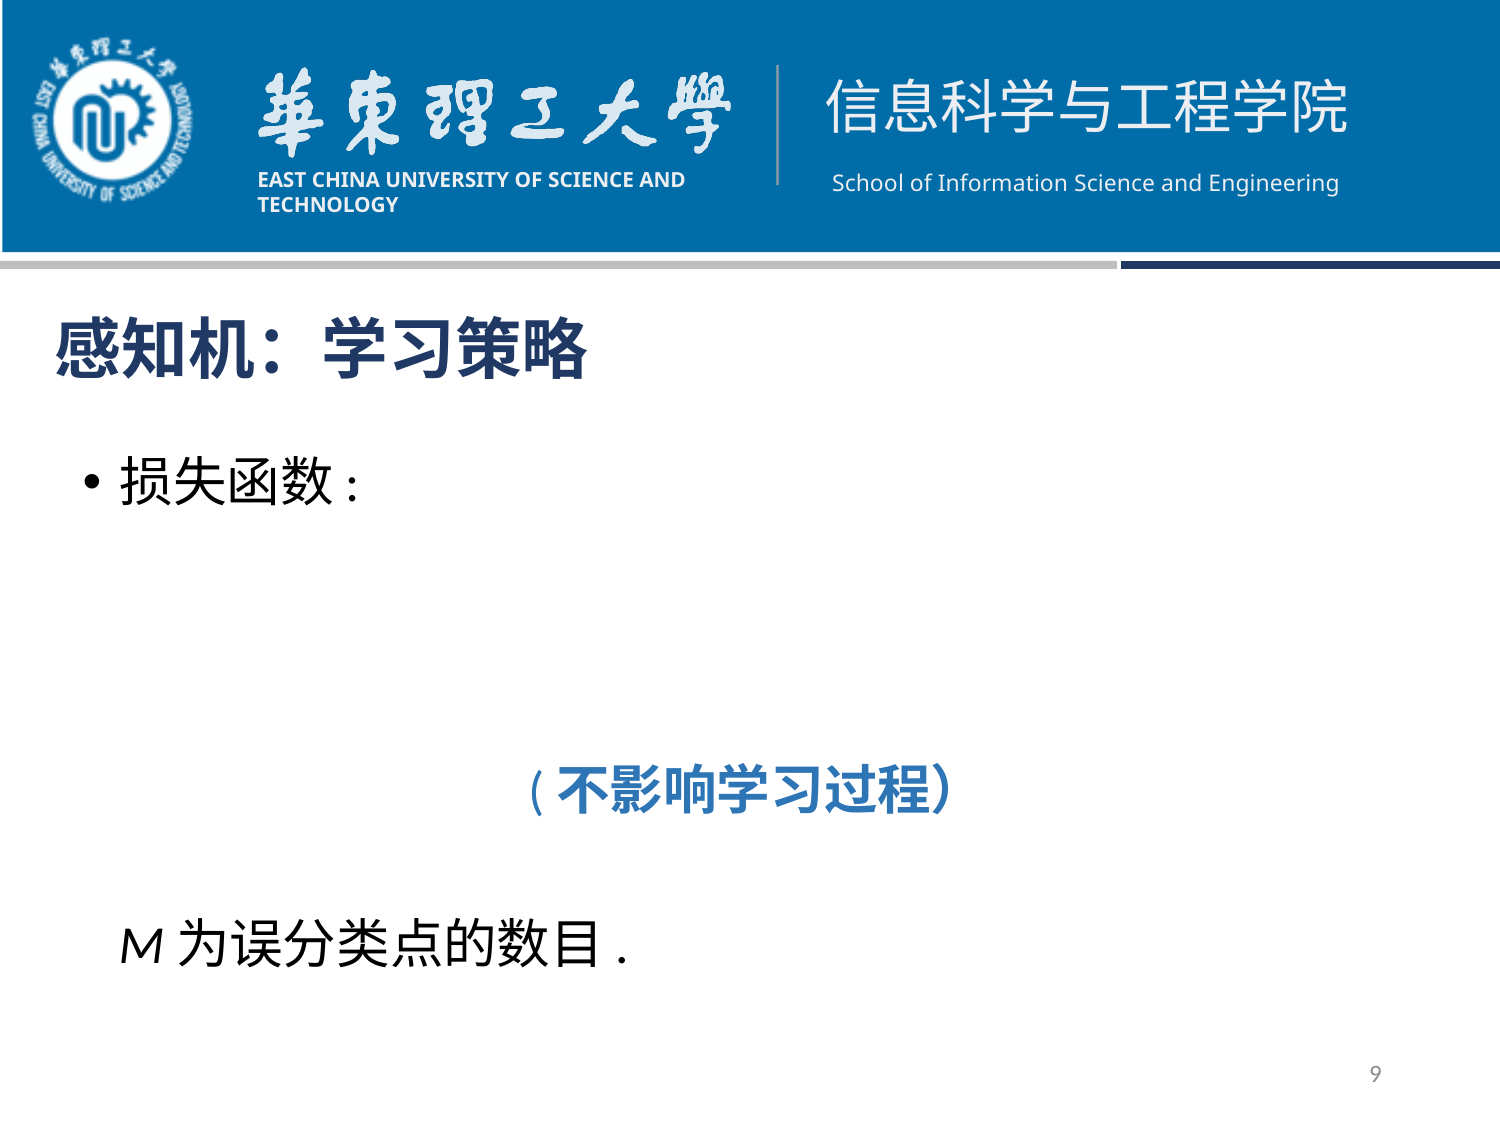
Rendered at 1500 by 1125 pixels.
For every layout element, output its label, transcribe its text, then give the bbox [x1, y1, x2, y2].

slide_number 9 [1059, 1042, 1397, 1103]
picture [22, 32, 202, 214]
text_box 感知机：学习策略 [40, 270, 1334, 434]
